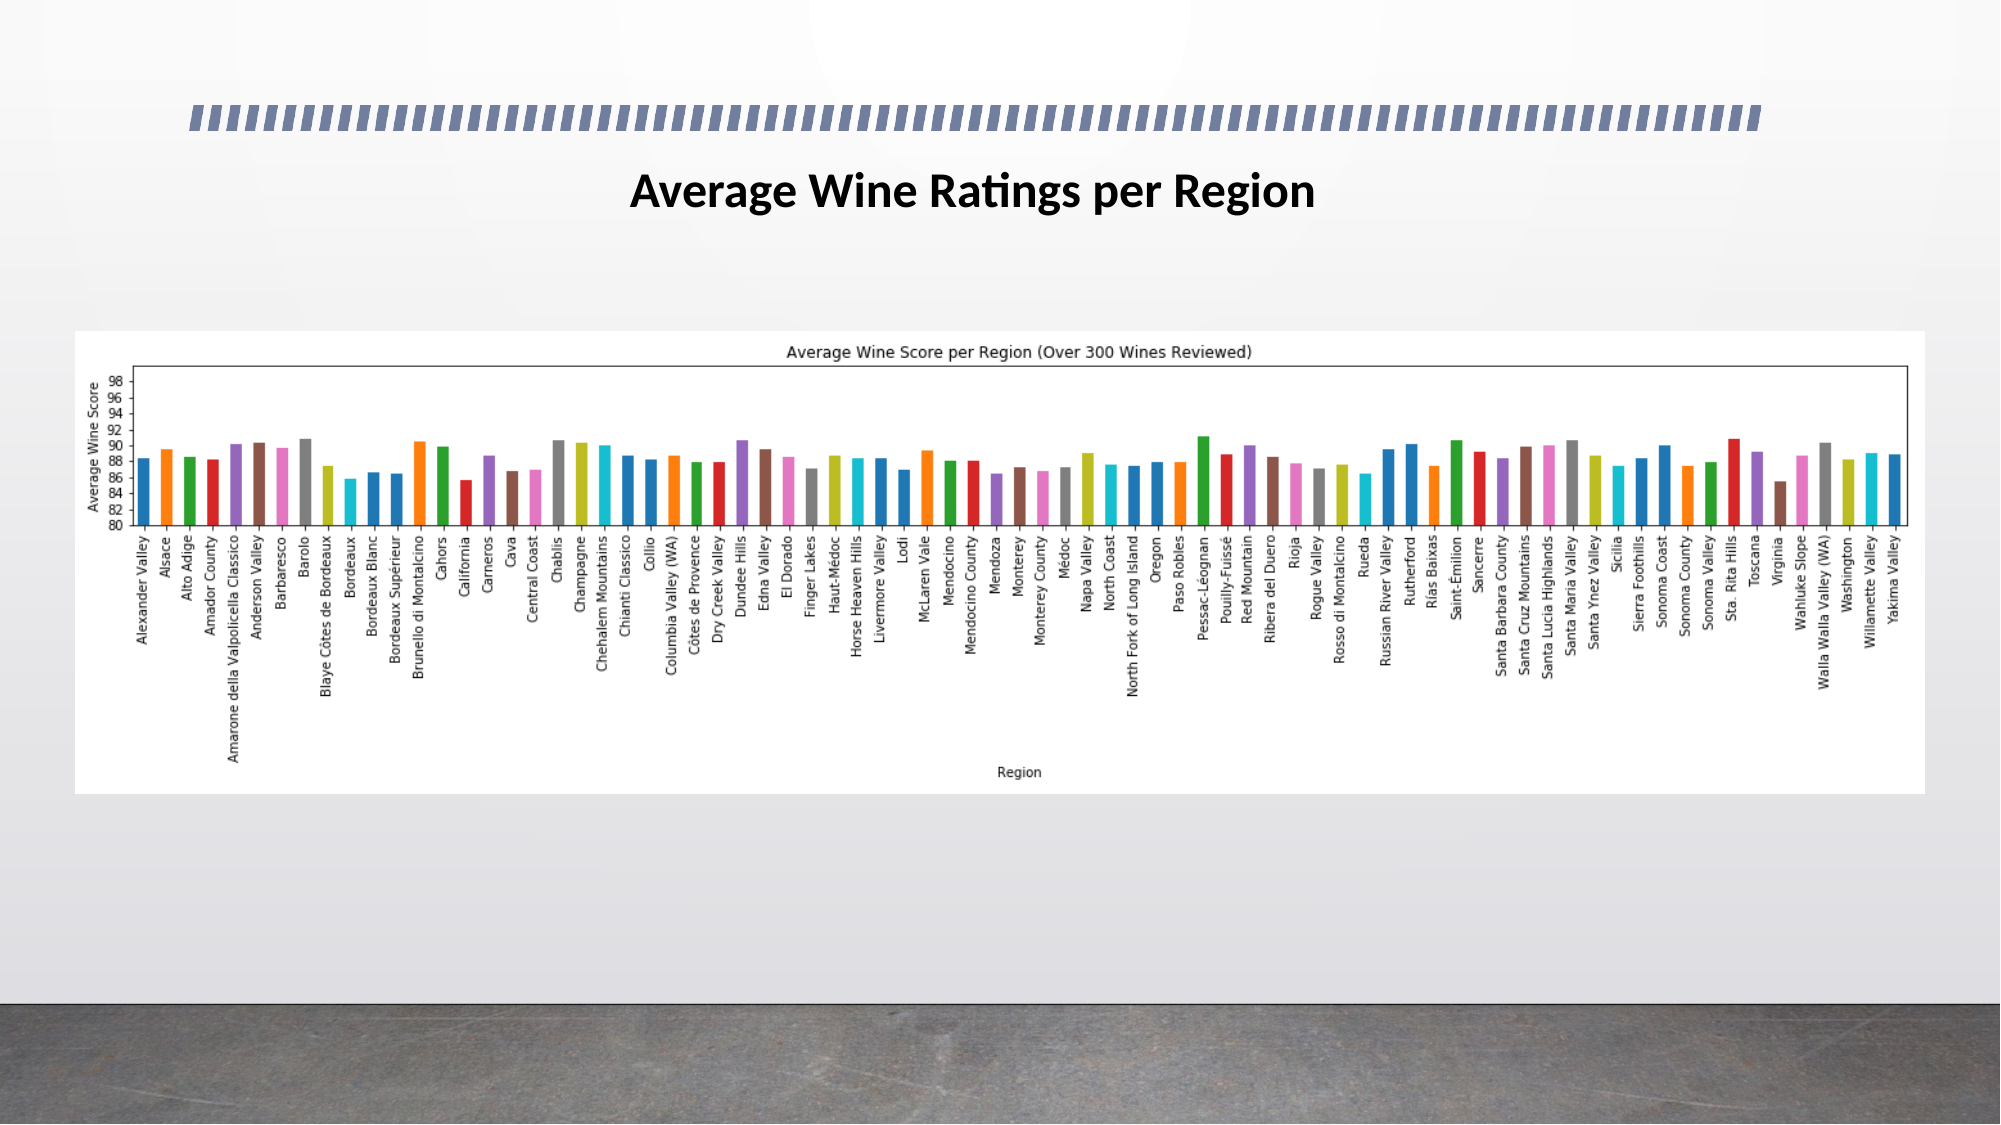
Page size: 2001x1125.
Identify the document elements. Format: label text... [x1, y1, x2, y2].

title Average Wine Ratings per Region [185, 156, 1761, 229]
picture [0, 1004, 2000, 1124]
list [74, 330, 1926, 794]
